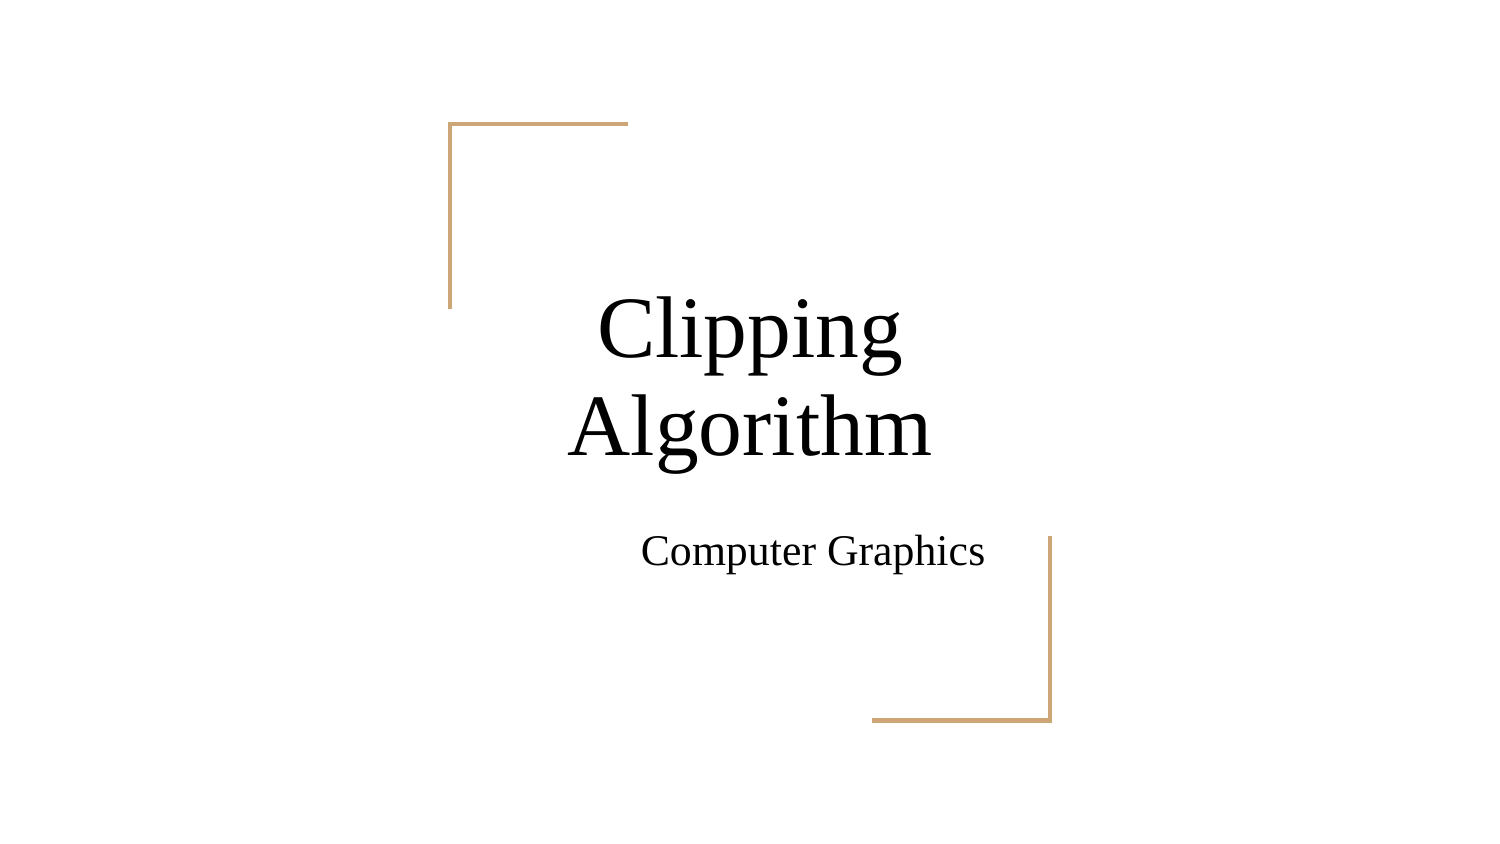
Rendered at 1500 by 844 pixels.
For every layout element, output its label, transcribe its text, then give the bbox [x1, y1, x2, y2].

subtitle Computer Graphics [499, 511, 1001, 627]
title Clipping Algorithm [499, 236, 1001, 490]
